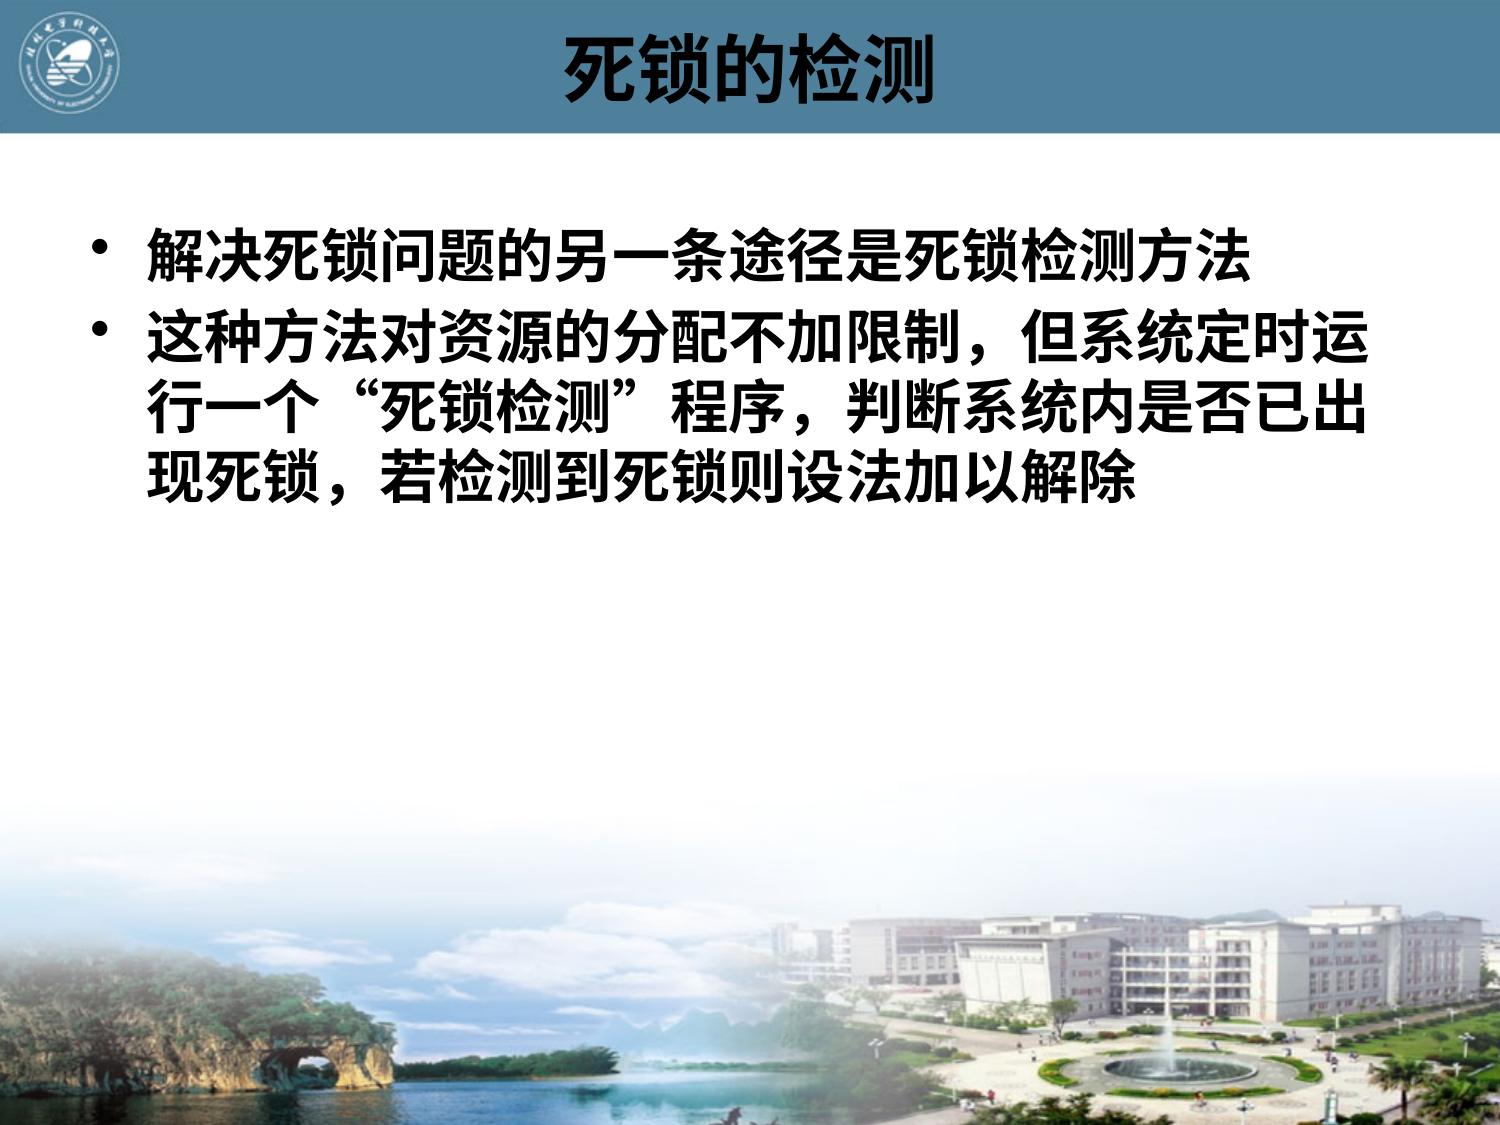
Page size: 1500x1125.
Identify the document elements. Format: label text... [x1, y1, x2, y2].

list 解决死锁问题的另一条途径是死锁检测方法 这种方法对资源的分配不加限制，但系统定时运行一个“死锁检测”程序，判断系统内是否已出现死锁，若检测到死锁则设法加以解除 [74, 211, 1426, 955]
picture [0, 0, 1500, 1125]
title 死锁的检测 [74, 0, 1426, 136]
